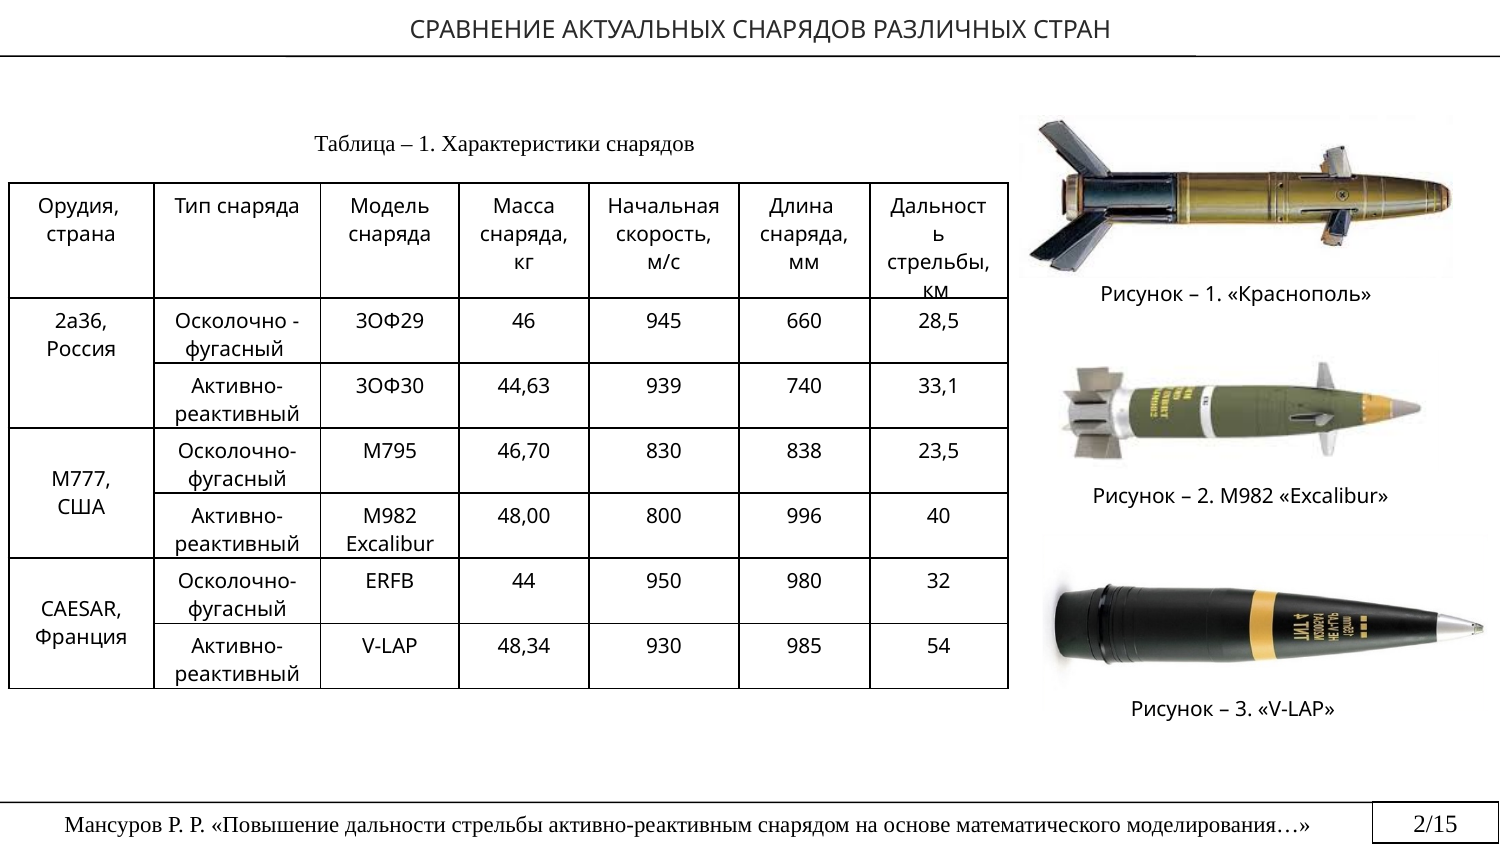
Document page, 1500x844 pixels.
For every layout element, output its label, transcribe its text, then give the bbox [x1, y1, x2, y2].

picture [1019, 115, 1453, 278]
text_box Мансуров Р. Р. «Повышение дальности стрельбы активно-реактивным снарядом на основе математического моделирования…» [0, 803, 1372, 843]
table_cell 945 [590, 299, 738, 362]
text_box Рисунок – 2. М982 «Excalibur» [1042, 474, 1439, 515]
table_cell 740 [740, 364, 869, 427]
table_header Масса снаряда, кг [460, 184, 588, 297]
table_cell 996 [740, 494, 869, 557]
table_cell М795 [321, 429, 458, 492]
table_cell Активно-реактивный [155, 494, 320, 557]
text_box СРАВНЕНИЕ АКТУАЛЬНЫХ СНАРЯДОВ РАЗЛИЧНЫХ СТРАН [0, 0, 1500, 56]
table_header Длина снаряда, мм [740, 184, 869, 297]
table_cell 930 [590, 624, 738, 688]
table_cell 48,00 [460, 494, 588, 557]
table_cell Осколочно -фугасный [155, 299, 320, 362]
slide_number 2/15 [1372, 801, 1499, 843]
text_box Рисунок – 3. «V-LAP» [1042, 711, 1423, 728]
table_cell 46 [460, 299, 588, 362]
table_header Начальная скорость, м/с [590, 184, 738, 297]
table_cell 660 [740, 299, 869, 362]
table_cell M982 Excalibur [321, 494, 458, 557]
table_header Модель снаряда [321, 184, 458, 297]
picture [1042, 534, 1488, 711]
table_cell 54 [871, 624, 1007, 688]
table_cell 939 [590, 364, 738, 427]
table_cell 800 [590, 494, 738, 557]
table_cell 3ОФ30 [321, 364, 458, 427]
table_cell V-LAP [321, 624, 458, 688]
table_cell Активно-реактивный [155, 624, 320, 688]
table_cell 44,63 [460, 364, 588, 427]
table_header Тип снаряда [155, 184, 320, 297]
picture [1043, 350, 1439, 471]
table_cell 48,34 [460, 624, 588, 688]
table_cell 830 [590, 429, 738, 492]
table_cell 44 [460, 559, 588, 623]
table_cell 3ОФ29 [321, 299, 458, 362]
table_cell 23,5 [871, 429, 1007, 492]
text_box Рисунок – 1. «Краснополь» [1019, 278, 1453, 313]
table_cell 28,5 [871, 299, 1007, 362]
table_header Дальность стрельбы, км [871, 184, 1007, 297]
table_cell Осколочно-фугасный [155, 559, 320, 623]
table_header Орудия, страна [10, 184, 153, 297]
table_cell 838 [740, 429, 869, 492]
text_box Таблица – 1. Характеристики снарядов [20, 120, 995, 163]
table_cell 40 [871, 494, 1007, 557]
table_cell 980 [740, 559, 869, 623]
table_cell Активно-реактивный [155, 364, 320, 427]
table_cell 32 [871, 559, 1007, 623]
table_cell 2а36, Россия [10, 299, 153, 427]
table_cell 46,70 [460, 429, 588, 492]
table_cell 950 [590, 559, 738, 623]
table_cell 33,1 [871, 364, 1007, 427]
table_cell 985 [740, 624, 869, 688]
table_cell Осколочно-фугасный [155, 429, 320, 492]
table_cell CAESAR, Франция [10, 559, 153, 688]
table_cell ERFB [321, 559, 458, 623]
table_cell М777, США [10, 429, 153, 557]
